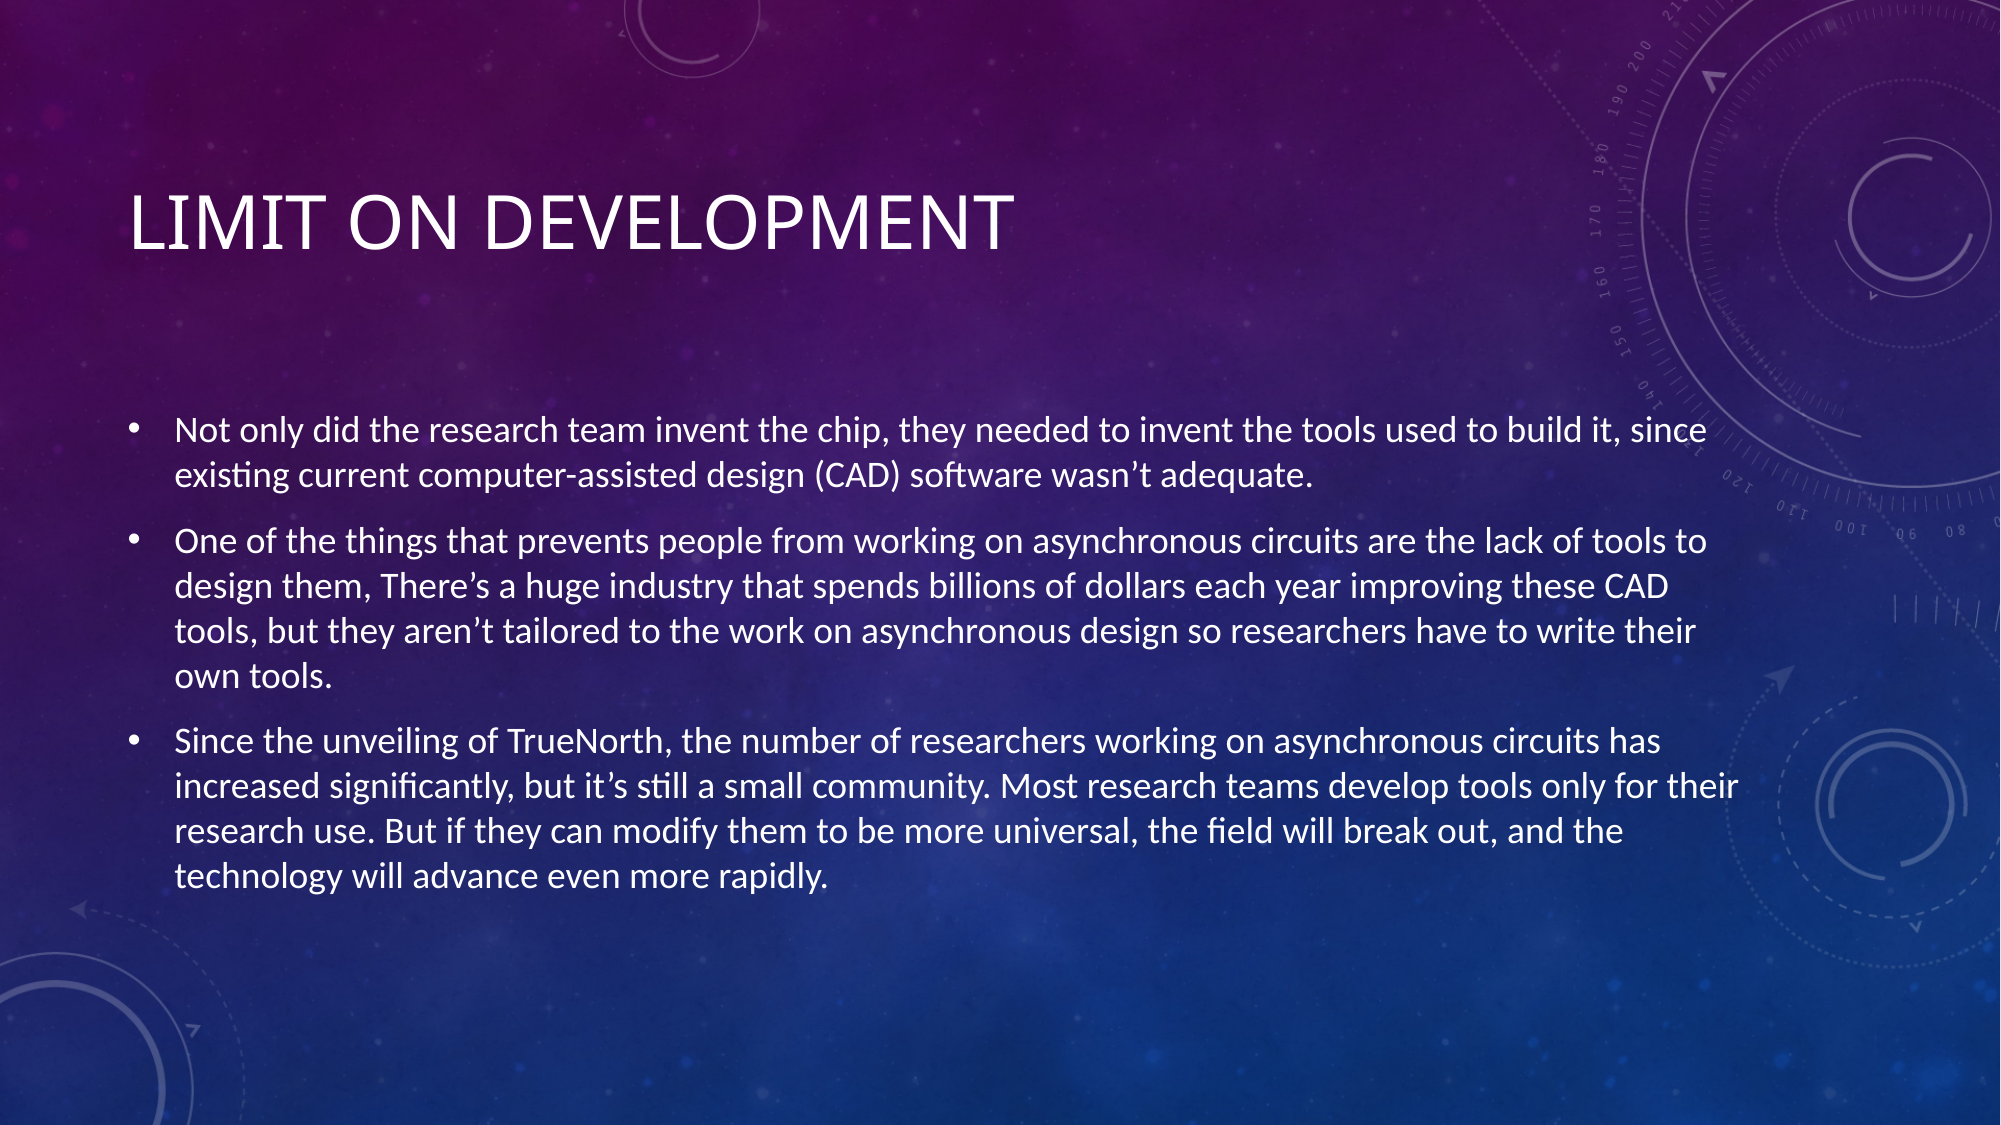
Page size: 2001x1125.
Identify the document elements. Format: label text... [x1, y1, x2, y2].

list Not only did the research team invent the chip, they needed to invent the tools used to build it, since existing current computer-assisted design (CAD) software wasn’t adequate. One of the things that prevents people from working on asynchronous circuits are the lack of tools to design them, There’s a huge industry that spends billions of dollars each year improving these CAD tools, but they aren’t tailored to the work on asynchronous design so researchers have to write their own tools. Since the unveiling of TrueNorth, the number of researchers working on asynchronous circuits has increased significantly, but it’s still a small community. Most research teams develop tools only for their research use. But if they can modify them to be more universal, the field will break out, and the technology will advance even more rapidly. [112, 351, 1775, 950]
picture [0, 0, 2001, 1125]
title LIMIT ON DEVELOPMENT [112, 99, 1775, 339]
